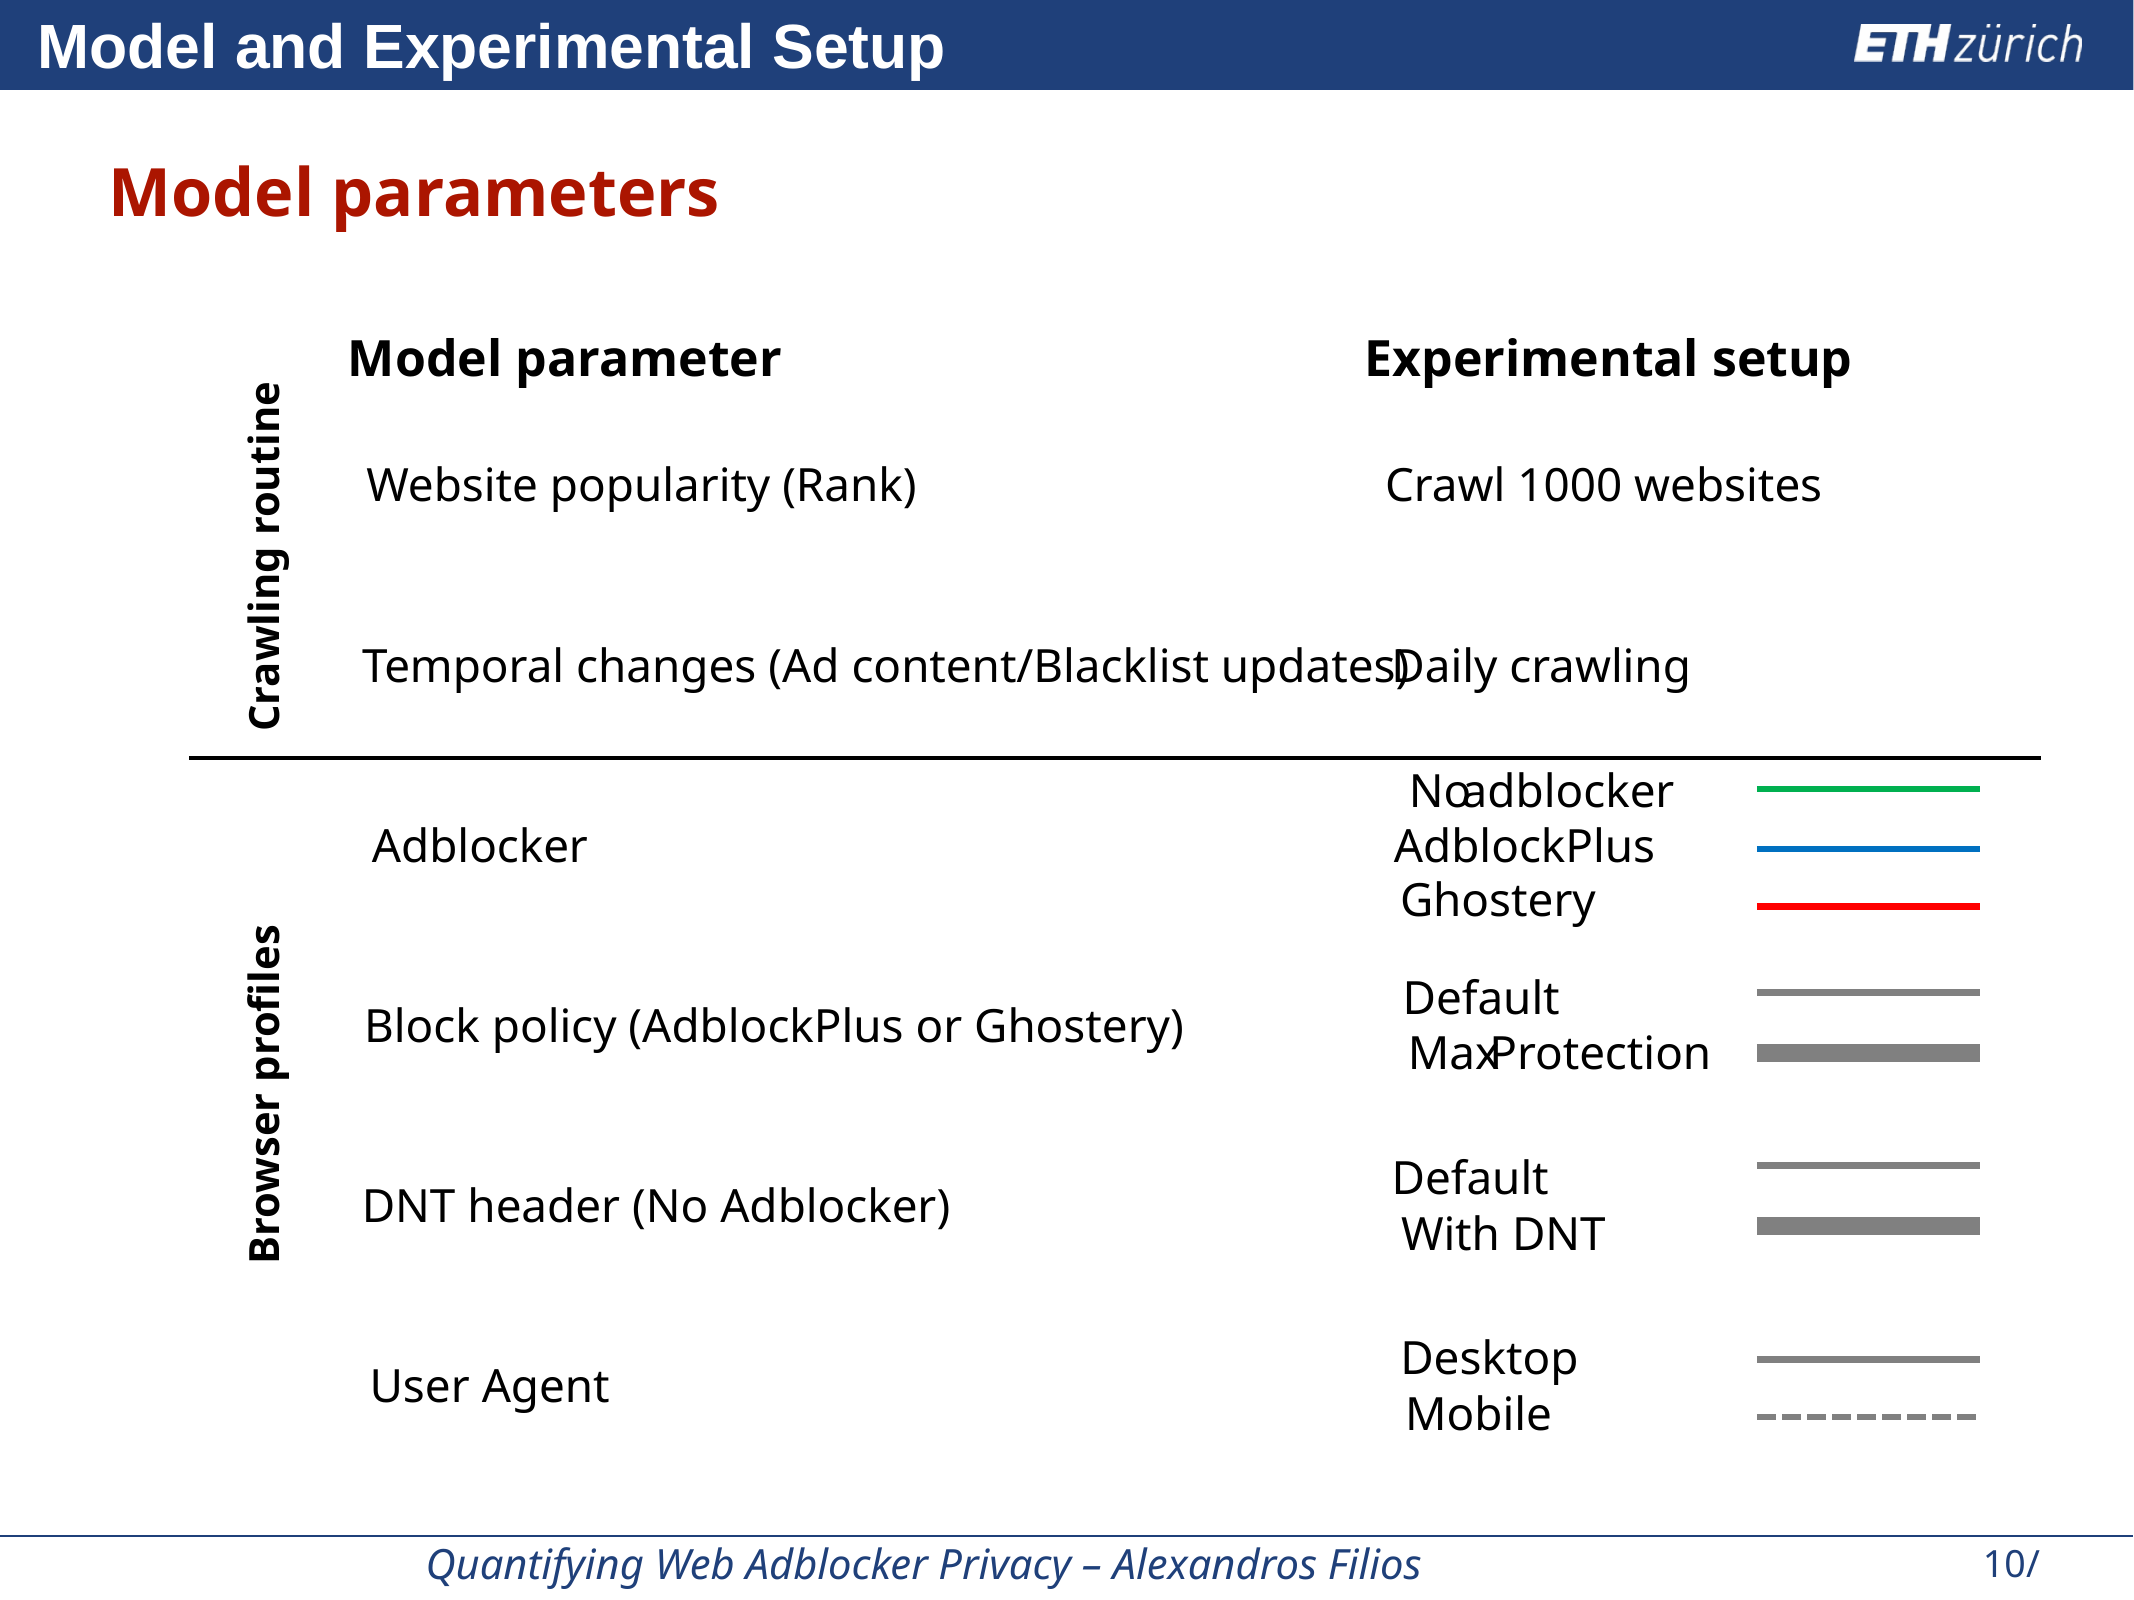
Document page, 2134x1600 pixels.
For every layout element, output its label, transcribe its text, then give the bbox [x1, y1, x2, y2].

text_box Default [1402, 969, 1561, 1025]
picture [1854, 24, 2082, 62]
text_box adblocker [1461, 761, 1675, 817]
text_box With DNT [1401, 1204, 1606, 1260]
text_box Model parameter [347, 325, 783, 387]
text_box Ghostery [1399, 871, 1596, 927]
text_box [237, 759, 289, 1265]
text_box DNT header (No Adblocker) [361, 1176, 963, 1232]
text_box User Agent [369, 1356, 610, 1412]
text_box Experimental setup [1364, 325, 1854, 387]
list Model parameters [99, 140, 1978, 239]
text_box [237, 455, 289, 755]
text_box Crawl 1000 websites [1385, 455, 1823, 512]
text_box Block policy (AdblockPlus or Ghostery) [364, 996, 1185, 1052]
text_box Max [1407, 1023, 1489, 1079]
text_box Website popularity (Rank) [366, 455, 918, 512]
text_box AdblockPlus [1393, 816, 1656, 872]
title Model and Experimental Setup [0, 0, 1820, 91]
text_box No [1409, 761, 1461, 816]
text_box Mobile [1405, 1384, 1553, 1440]
text_box Default [1391, 1148, 1549, 1205]
text_box Daily crawling [1391, 636, 1692, 692]
slide_number 10/18 [1955, 1531, 2068, 1595]
text_box Temporal changes (Ad content/Blacklist updates) [362, 636, 1391, 692]
text_box Desktop [1400, 1329, 1579, 1385]
text_box Adblocker [371, 816, 589, 872]
text_box Protection [1489, 1023, 1712, 1079]
